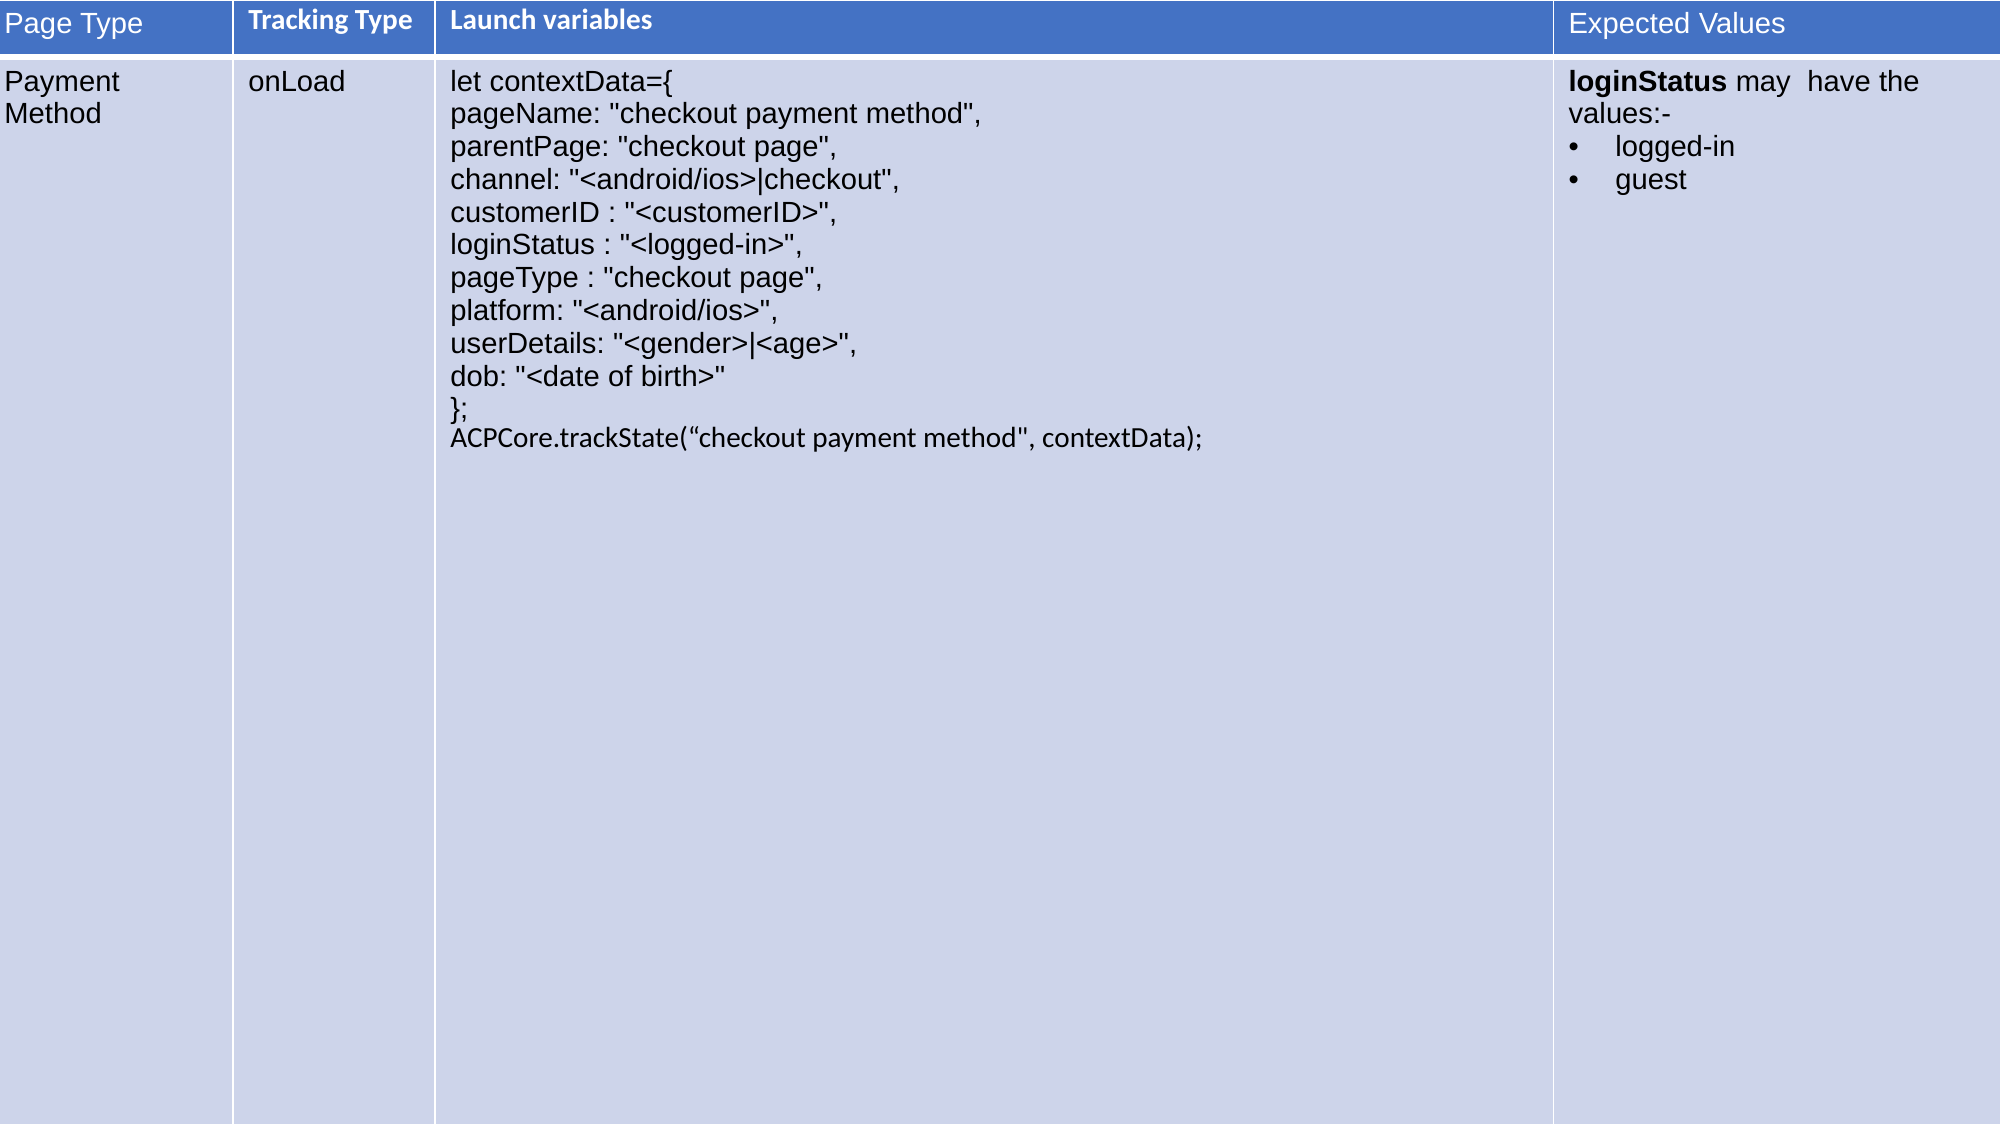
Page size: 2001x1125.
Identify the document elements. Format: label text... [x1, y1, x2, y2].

table_header Tracking Type [234, 1, 434, 54]
table_cell onLoad [234, 60, 434, 1124]
table_header Launch variables [436, 1, 1553, 54]
table_cell Payment Method [0, 60, 232, 1124]
table_header Expected Values [1554, 1, 2000, 54]
table_cell loginStatus may have the values:- logged-in guest [1554, 60, 2000, 1124]
table_cell let contextData={ pageName: "checkout payment method", parentPage: "checkout page", channel: "<android/ios>|checkout", customerID : "<customerID>", loginStatus : "<logged-in>", pageType : "checkout page", platform: "<android/ios>", userDetails: "<gender>|<age>", dob: "<date of birth>" }; ACPCore.trackState(“checkout payment method", contextData); [436, 60, 1553, 1124]
table_header Page Type [0, 1, 232, 54]
